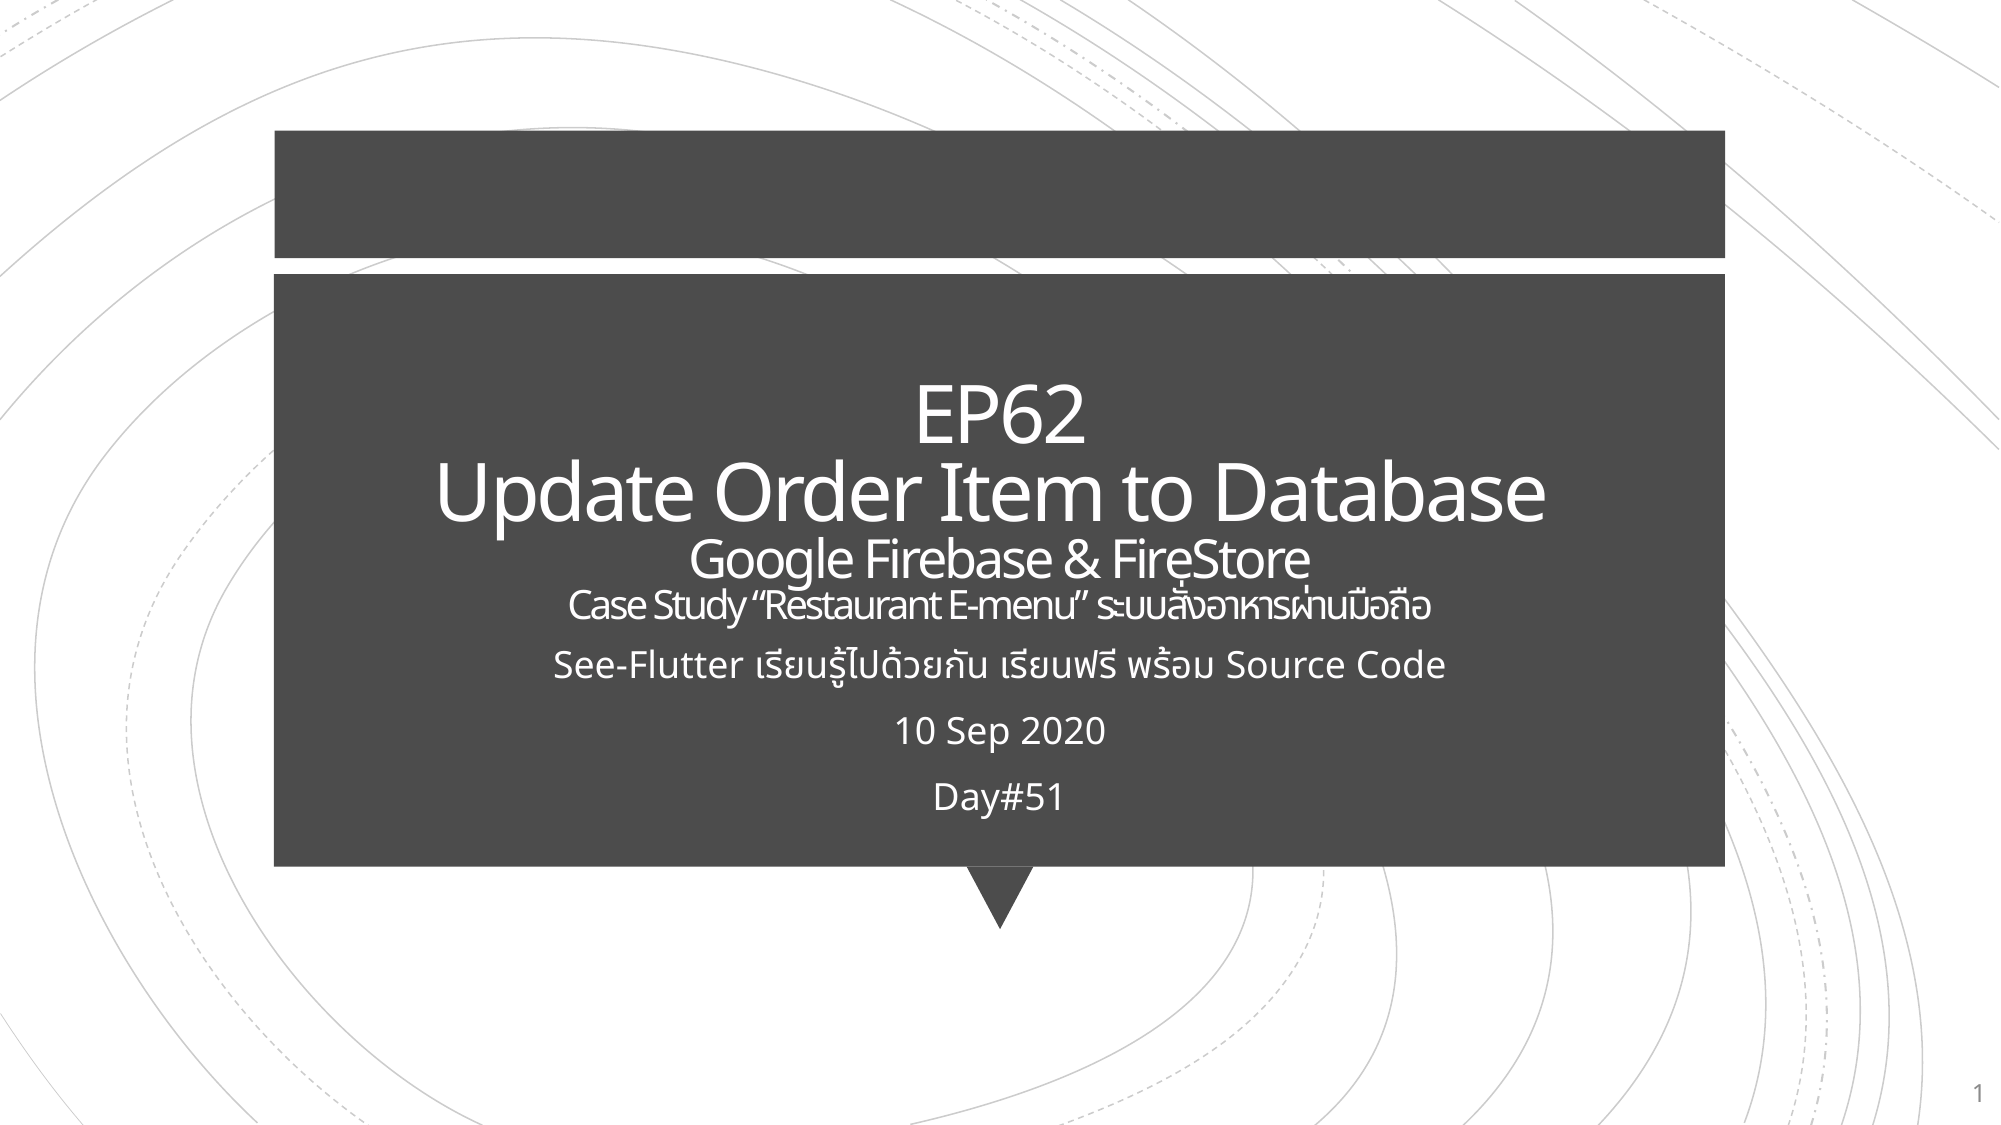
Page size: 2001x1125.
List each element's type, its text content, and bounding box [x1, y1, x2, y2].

subtitle See-Flutter เรียนรู้ไปด้วยกัน เรียนฟรี พร้อม Source Code 10 Sep 2020 Day#51 [288, 640, 1712, 858]
slide_number 1 [1851, 1068, 2000, 1121]
title EP62 Update Order Item to Database Google Firebase & FireStore Case Study “Restaurant E-menu” ระบบสั่งอาหารผ่านมือถือ [288, 340, 1713, 628]
